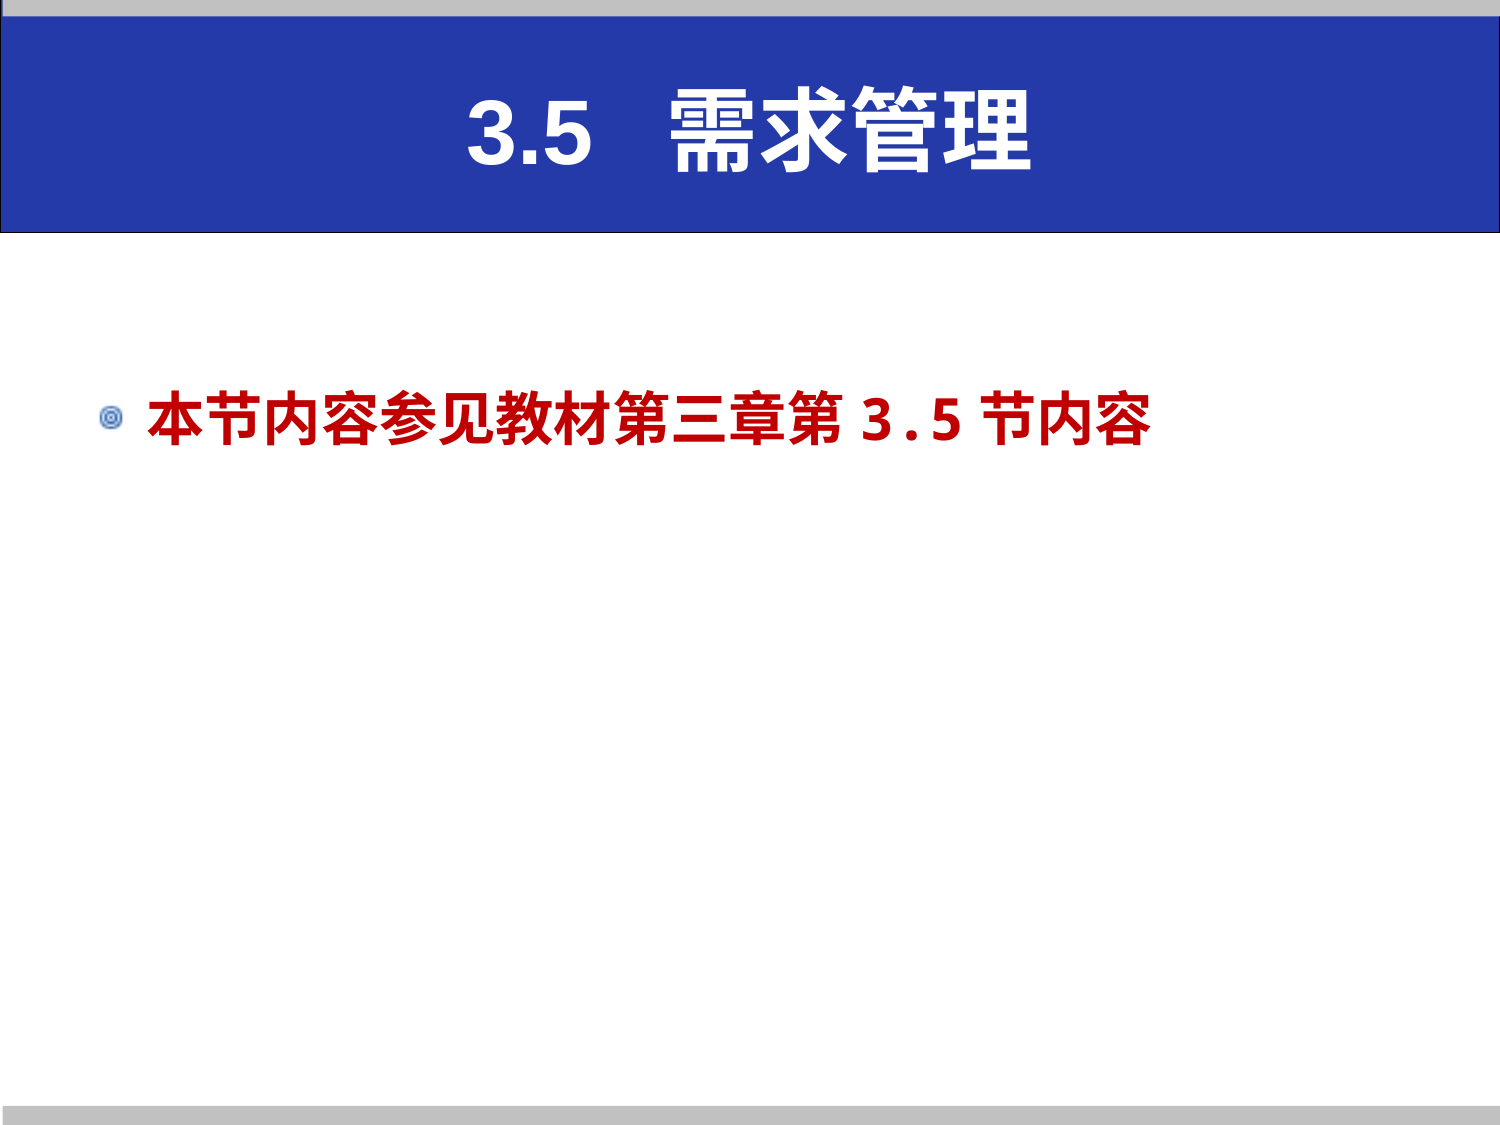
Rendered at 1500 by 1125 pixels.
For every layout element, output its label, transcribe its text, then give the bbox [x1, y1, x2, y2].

list 本节内容参见教材第三章第3.5节内容 [74, 374, 1426, 1006]
picture [90, 396, 131, 438]
title 3.5 需求管理 [74, 34, 1426, 223]
